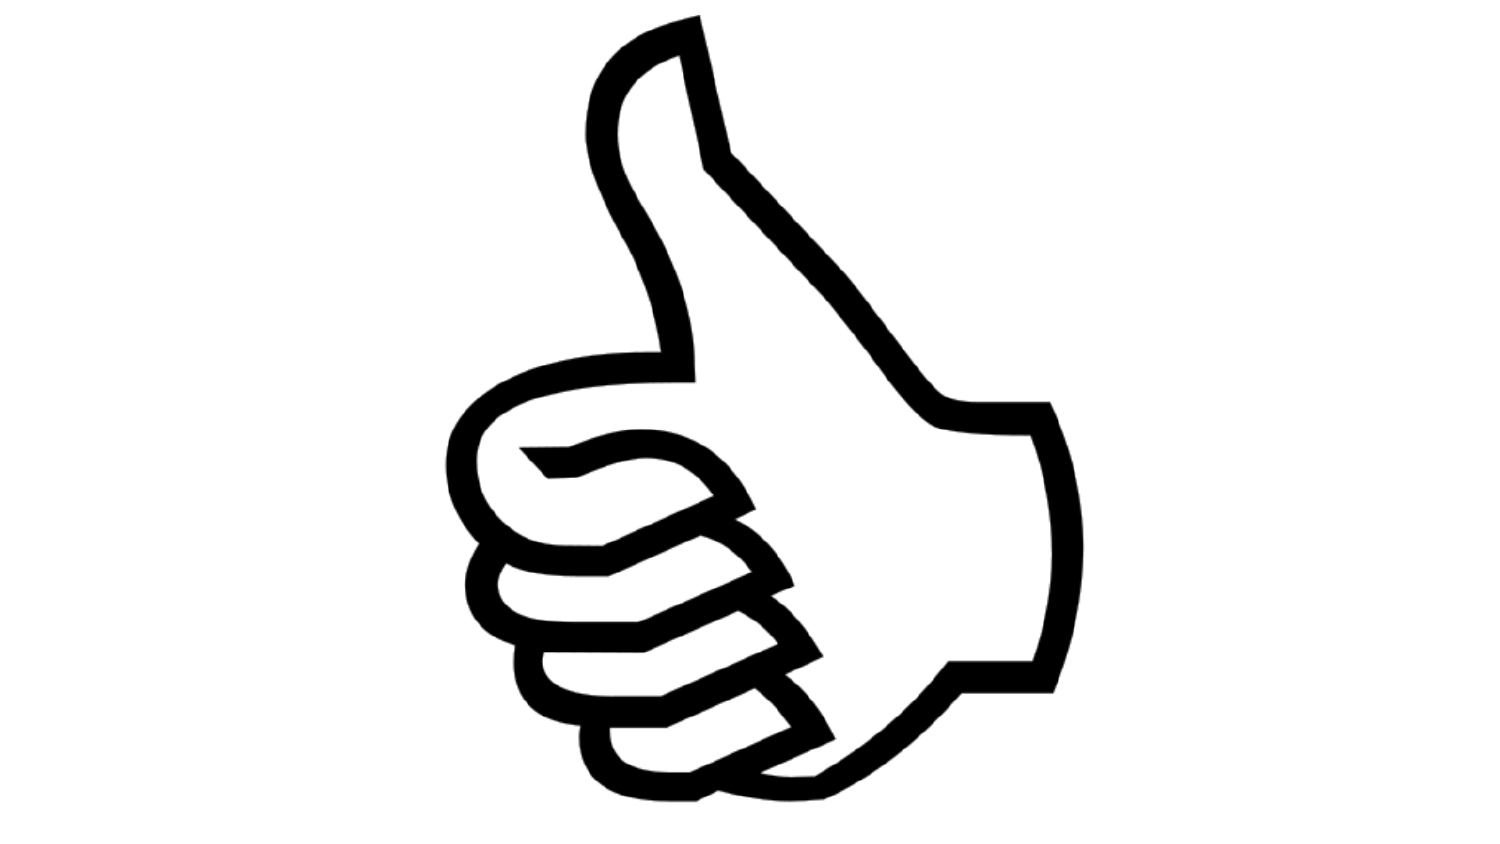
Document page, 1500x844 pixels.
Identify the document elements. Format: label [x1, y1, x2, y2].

picture [401, 0, 1137, 844]
